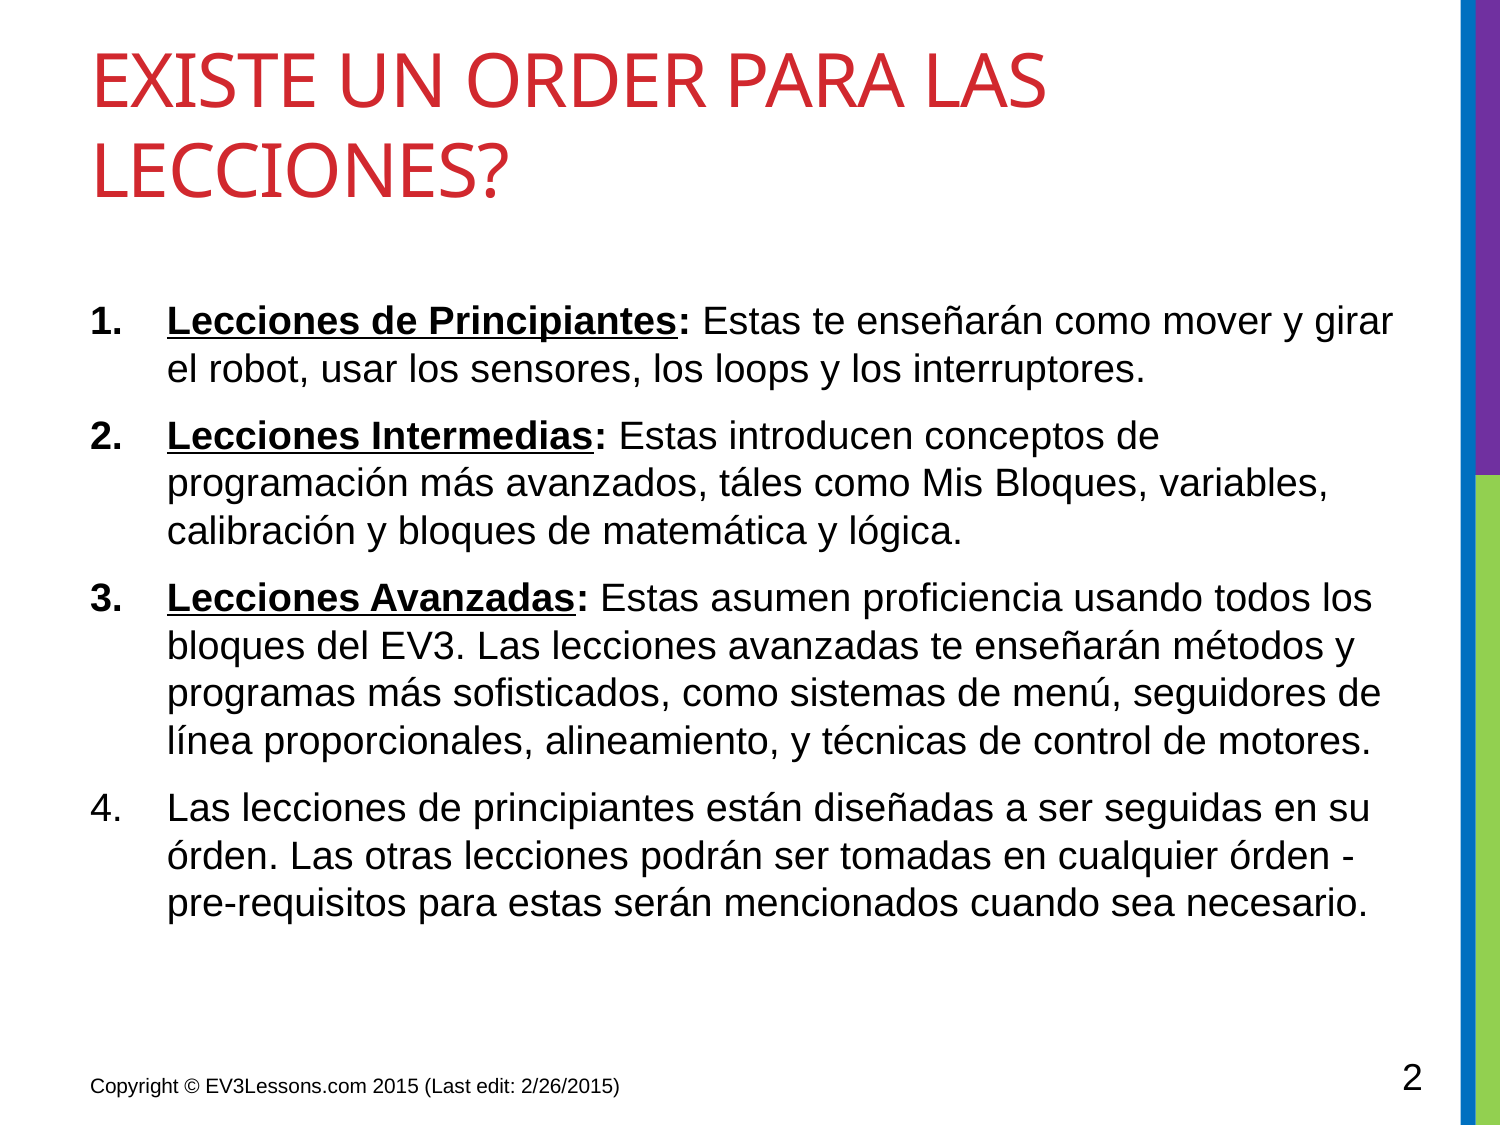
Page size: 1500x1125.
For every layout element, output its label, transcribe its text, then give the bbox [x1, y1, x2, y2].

list Lecciones de Principiantes: Estas te enseñarán como mover y girar el robot, usar los sensores, los loops y los interruptores. Lecciones Intermedias: Estas introducen conceptos de programación más avanzados, táles como Mis Bloques, variables, calibración y bloques de matemática y lógica. Lecciones Avanzadas: Estas asumen proficiencia usando todos los bloques del EV3. Las lecciones avanzadas te enseñarán métodos y programas más sofisticados, como sistemas de menú, seguidores de línea proporcionales, alineamiento, y técnicas de control de motores. Las lecciones de principiantes están diseñadas a ser seguidas en su órden. Las otras lecciones podrán ser tomadas en cualquier órden - pre-requisitos para estas serán mencionados cuando sea necesario. [75, 287, 1428, 1005]
footer Copyright © EV3Lessons.com 2015 (Last edit: 2/26/2015) [75, 1065, 638, 1112]
slide_number 2 [1387, 1045, 1491, 1106]
title Existe un order para las Lecciones? [75, 25, 1428, 250]
